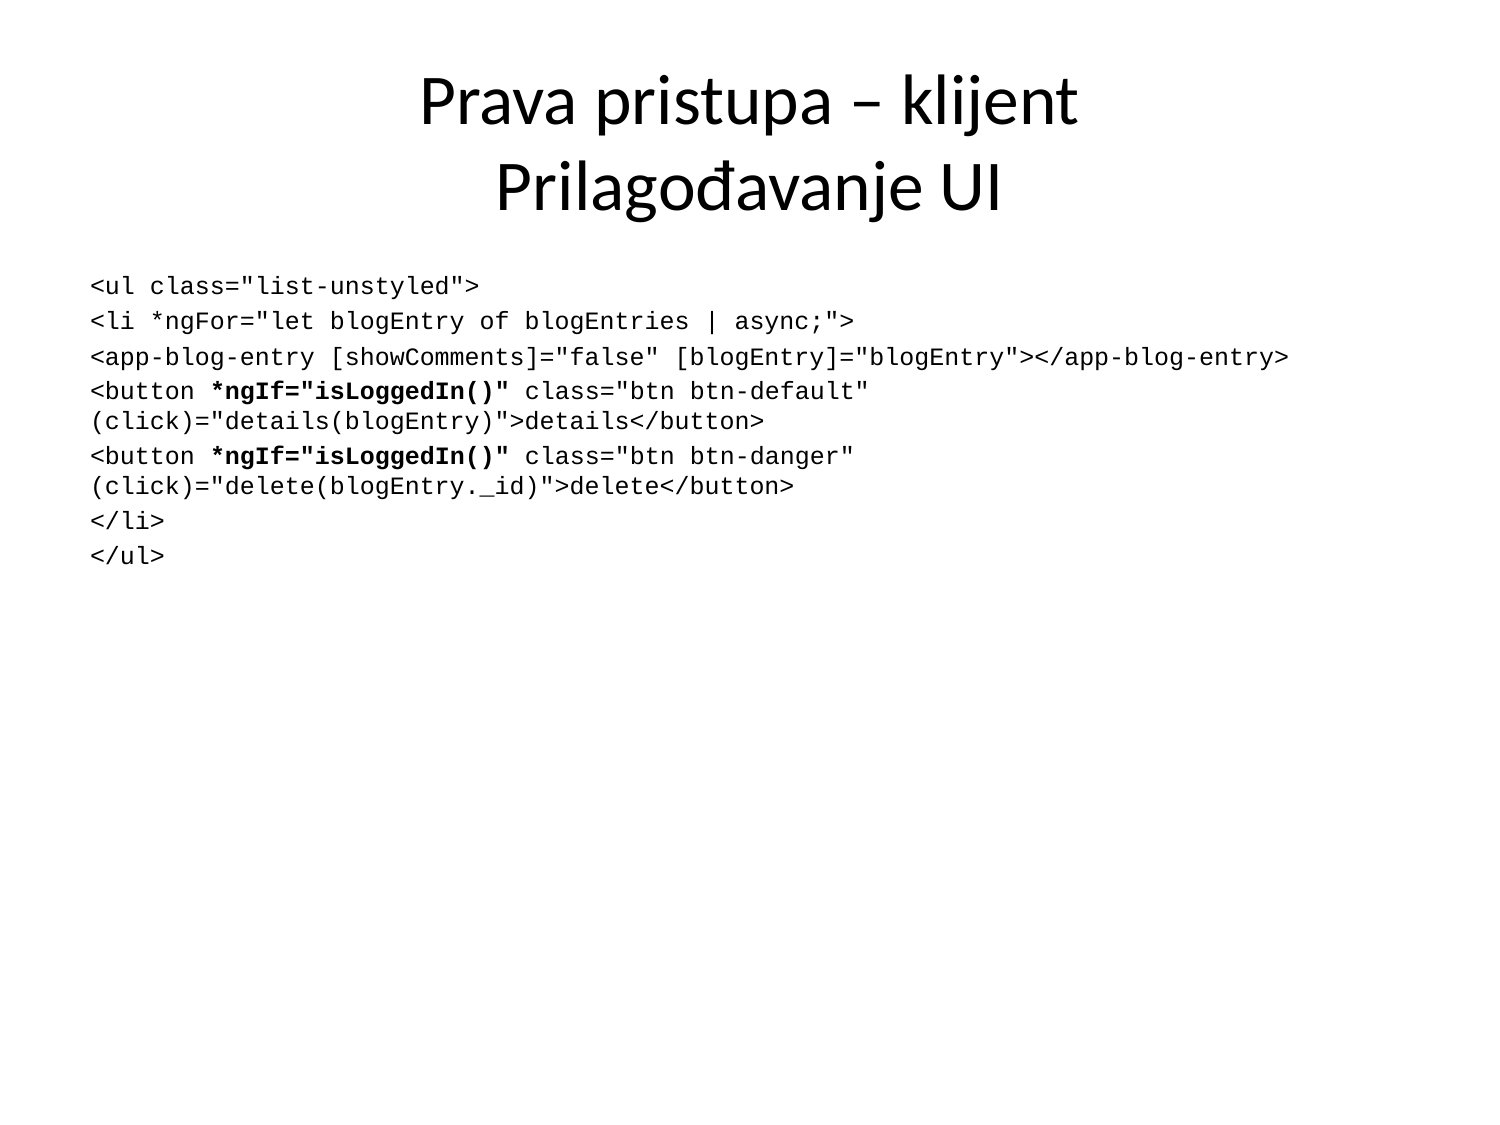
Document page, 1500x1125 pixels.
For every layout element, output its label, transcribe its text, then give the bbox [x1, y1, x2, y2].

list <ul class="list-unstyled"> <li *ngFor="let blogEntry of blogEntries | async;"> <app-blog-entry [showComments]="false" [blogEntry]="blogEntry"></app-blog-entry> <button *ngIf="isLoggedIn()" class="btn btn-default" (click)="details(blogEntry)">details</button> <button *ngIf="isLoggedIn()" class="btn btn-danger" (click)="delete(blogEntry._id)">delete</button> </li> </ul> [75, 262, 1425, 1005]
title Prava pristupa – klijent Prilagođavanje UI [75, 45, 1425, 233]
